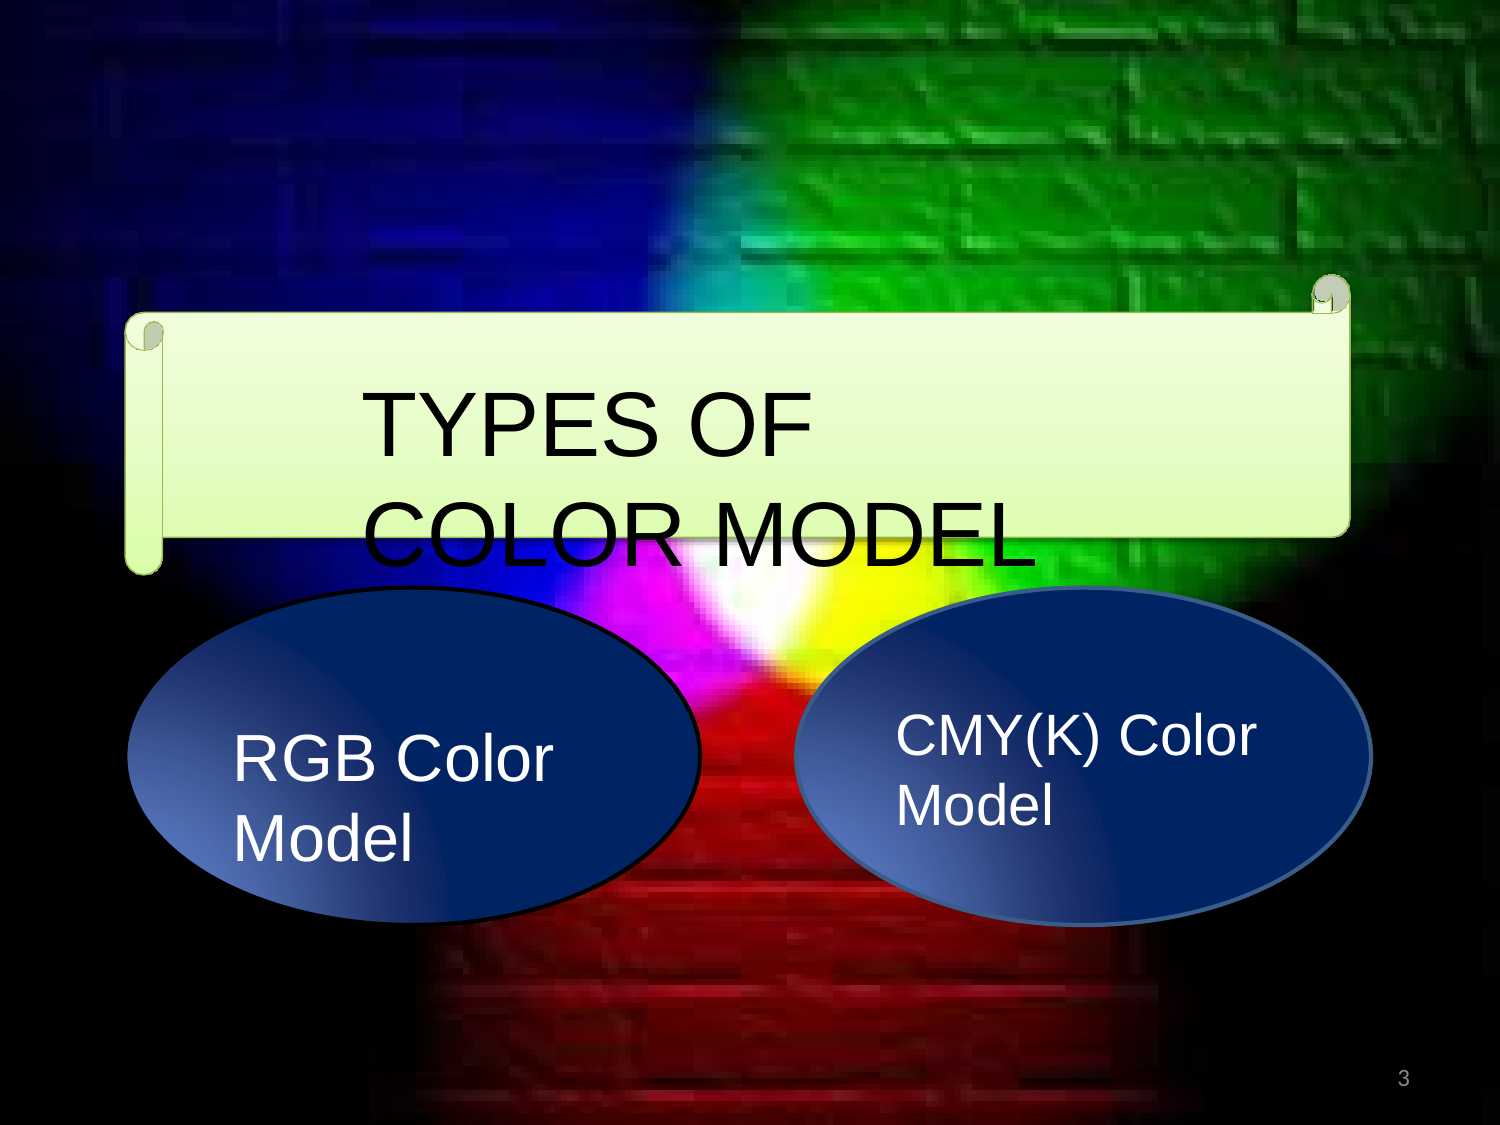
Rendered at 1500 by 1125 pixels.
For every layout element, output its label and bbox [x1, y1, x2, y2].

picture [0, 0, 1500, 1125]
text_box [116, 270, 1358, 587]
text_box [795, 587, 1372, 926]
text_box [124, 594, 701, 926]
